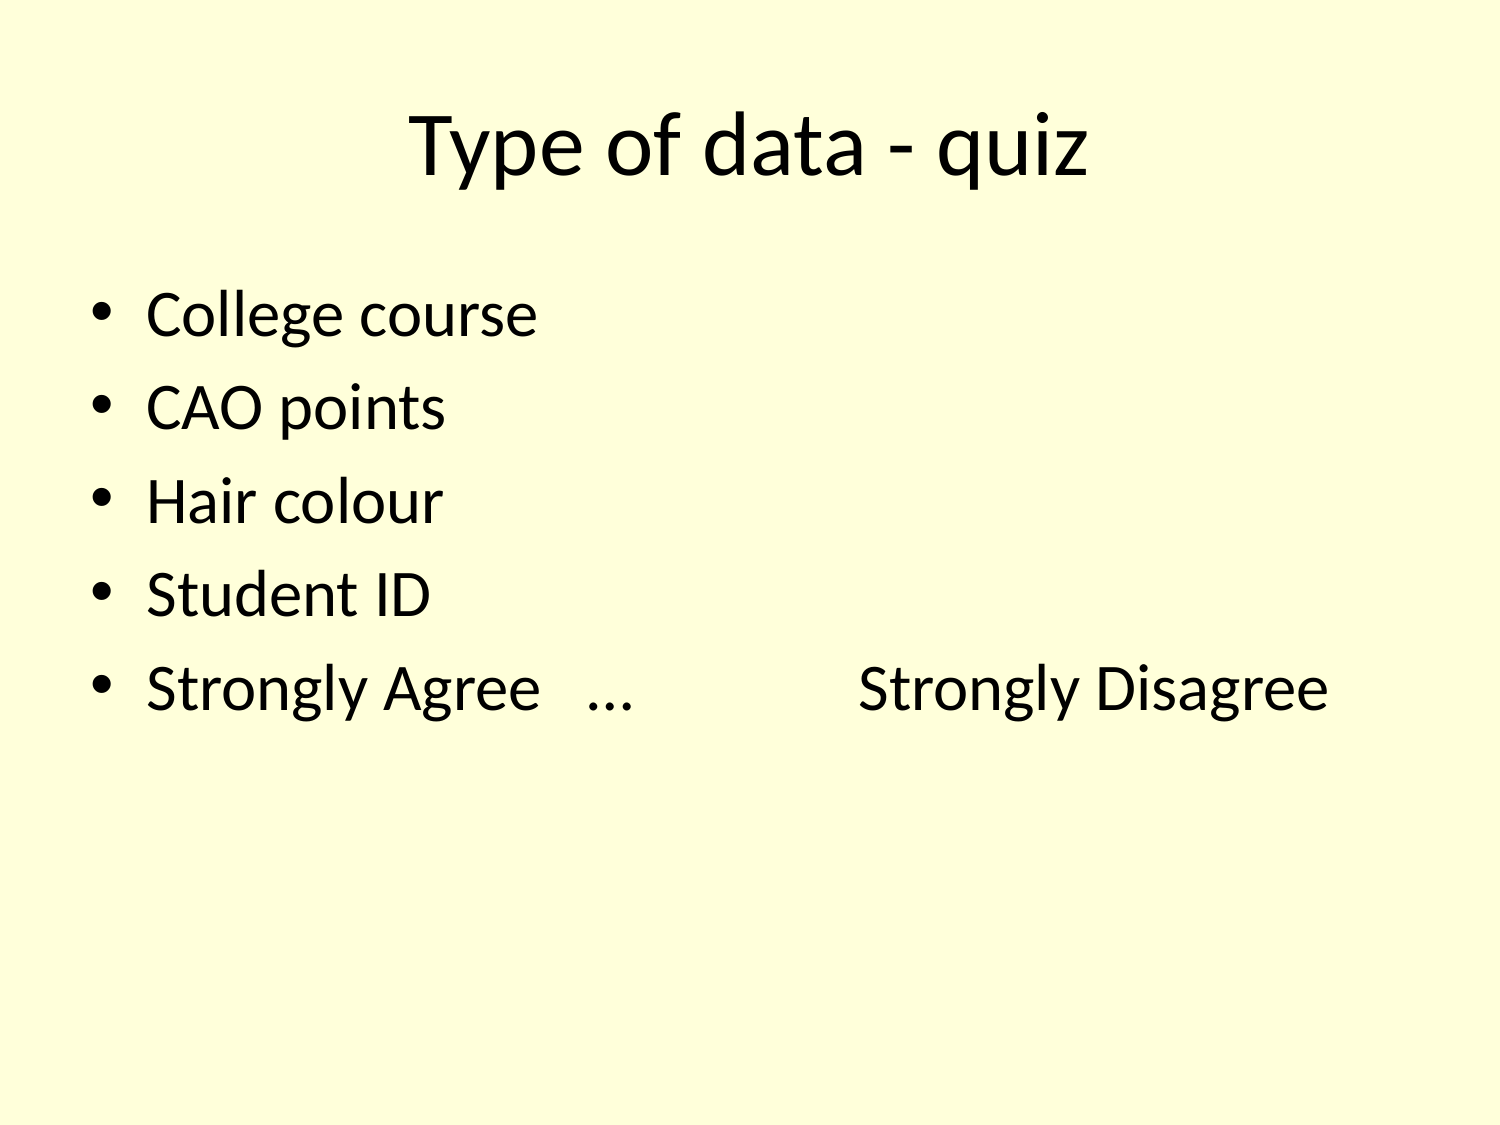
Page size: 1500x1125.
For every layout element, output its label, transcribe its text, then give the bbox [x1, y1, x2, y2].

title Type of data - quiz [75, 45, 1425, 233]
list College course CAO points Hair colour Student ID Strongly Agree … Strongly Disagree [75, 262, 1425, 1005]
